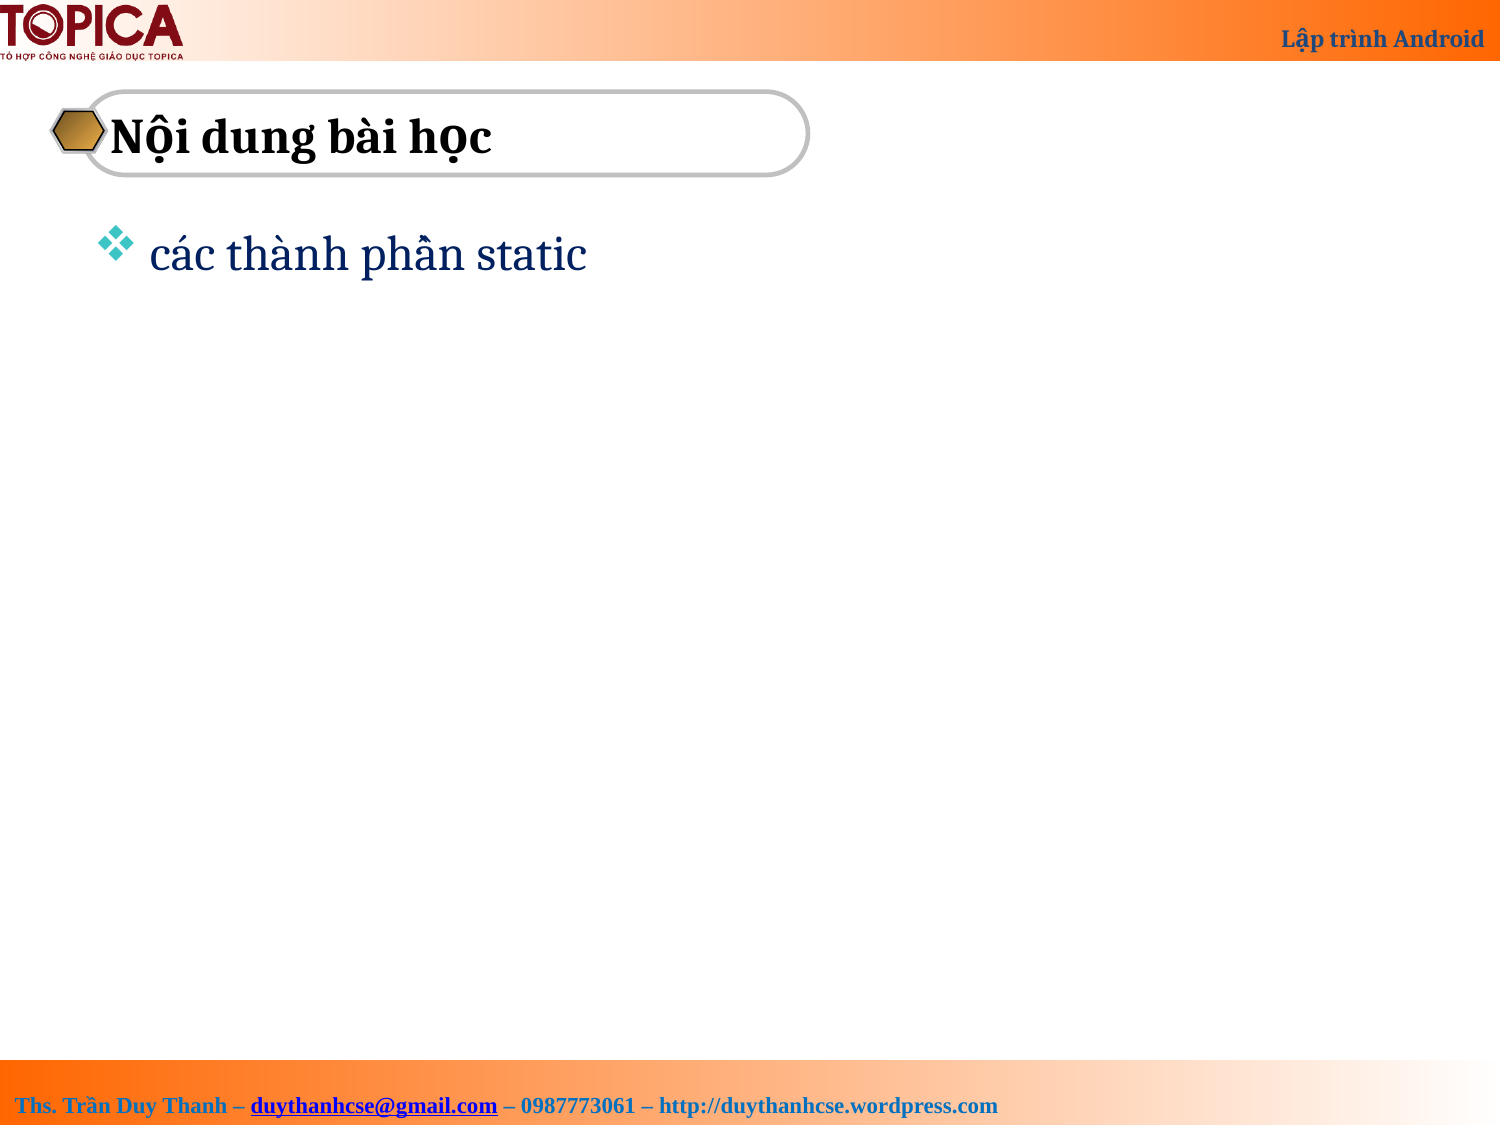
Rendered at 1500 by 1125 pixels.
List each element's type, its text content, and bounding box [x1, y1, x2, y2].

picture [0, 4, 183, 61]
text_box các thành phần static [78, 212, 1429, 863]
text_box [49, 91, 809, 176]
